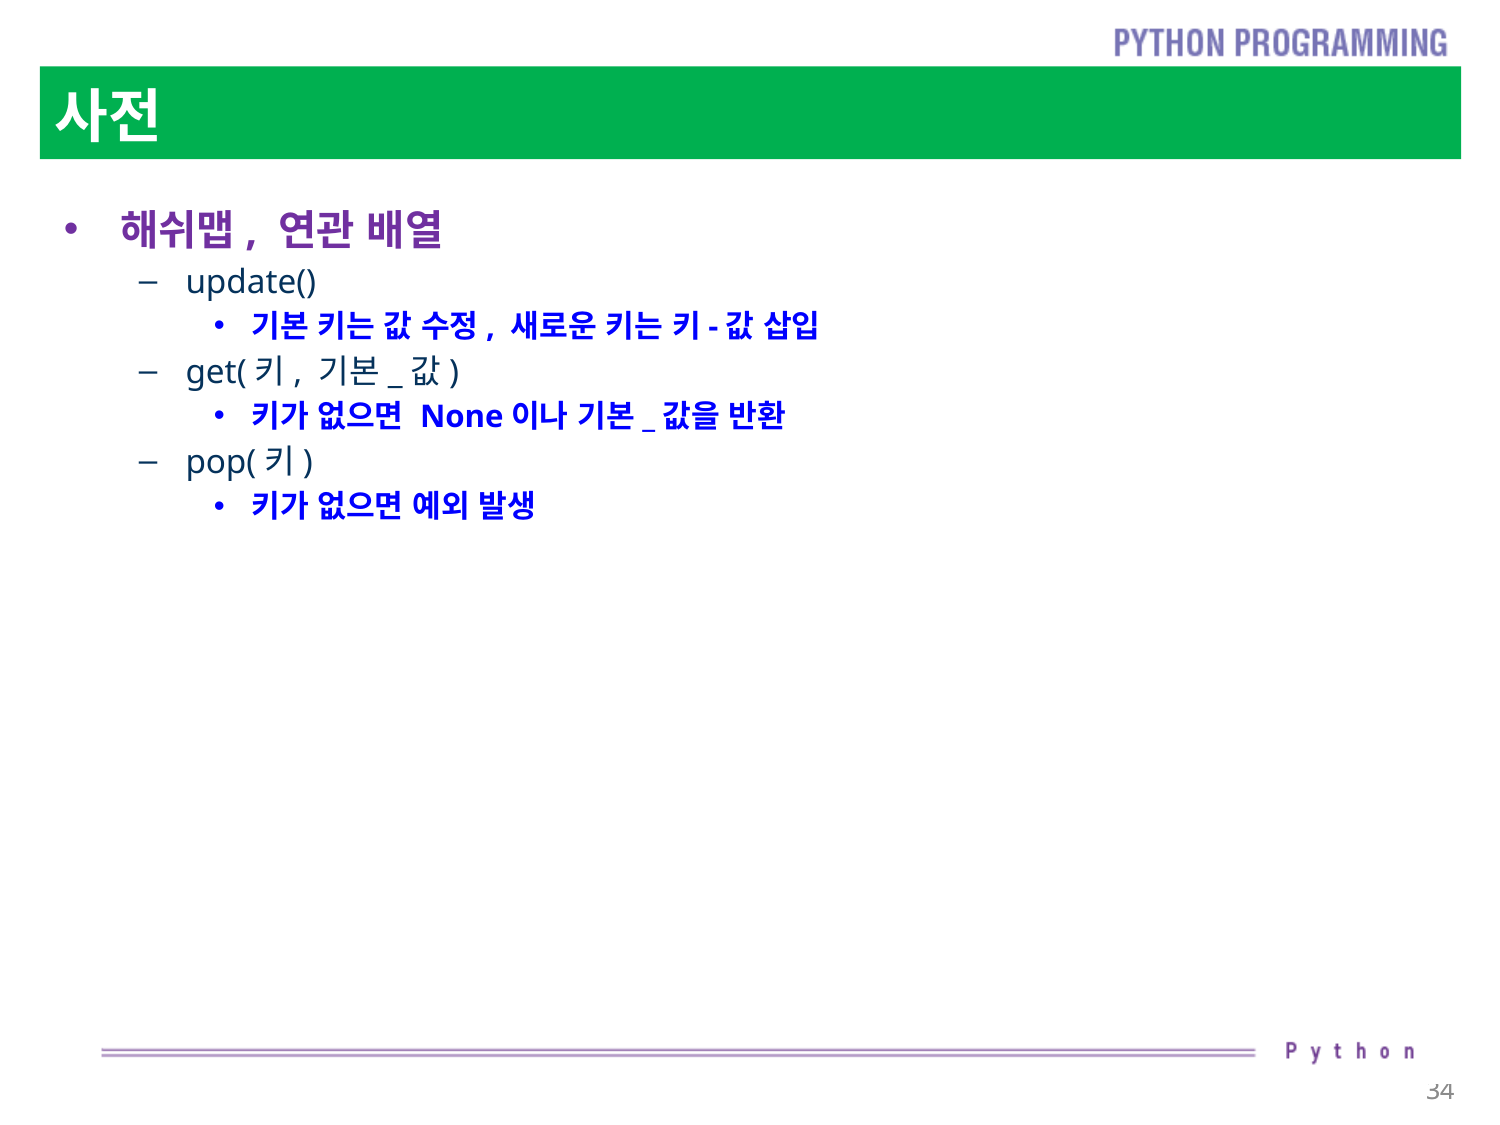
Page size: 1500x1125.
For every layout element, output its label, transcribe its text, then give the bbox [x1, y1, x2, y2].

picture [1106, 13, 1462, 66]
slide_number 34 [1119, 1071, 1470, 1112]
picture [18, 1020, 1483, 1084]
title 사전 [39, 76, 1444, 152]
list 해쉬맵, 연관 배열 update() 기본 키는 값 수정, 새로운 키는 키-값 삽입 get(키, 기본_값) 키가 없으면 None이나 기본_값을 반환 pop(키) 키가 없으면 예외 발생 [48, 195, 1461, 1041]
